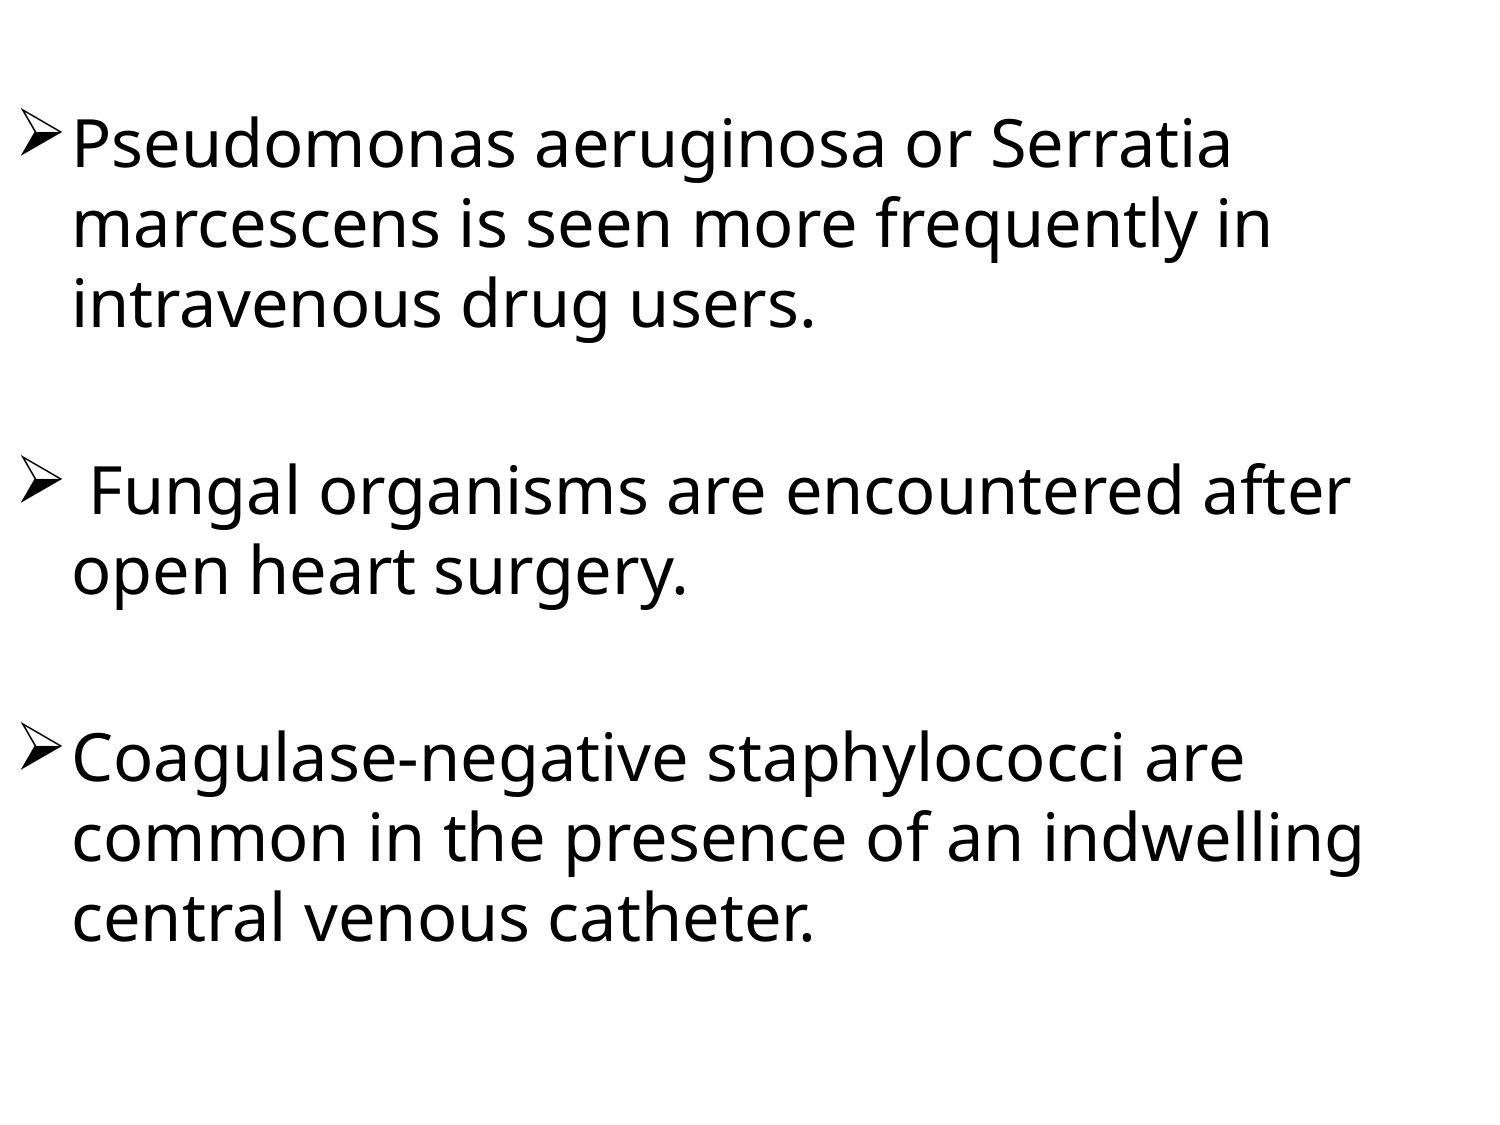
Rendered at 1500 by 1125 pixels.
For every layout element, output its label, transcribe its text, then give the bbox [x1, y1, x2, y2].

list Pseudomonas aeruginosa or Serratia marcescens is seen more frequently in intravenous drug users. Fungal organisms are encountered after open heart surgery. Coagulase-negative staphylococci are common in the presence of an indwelling central venous catheter. [0, 0, 1500, 1125]
